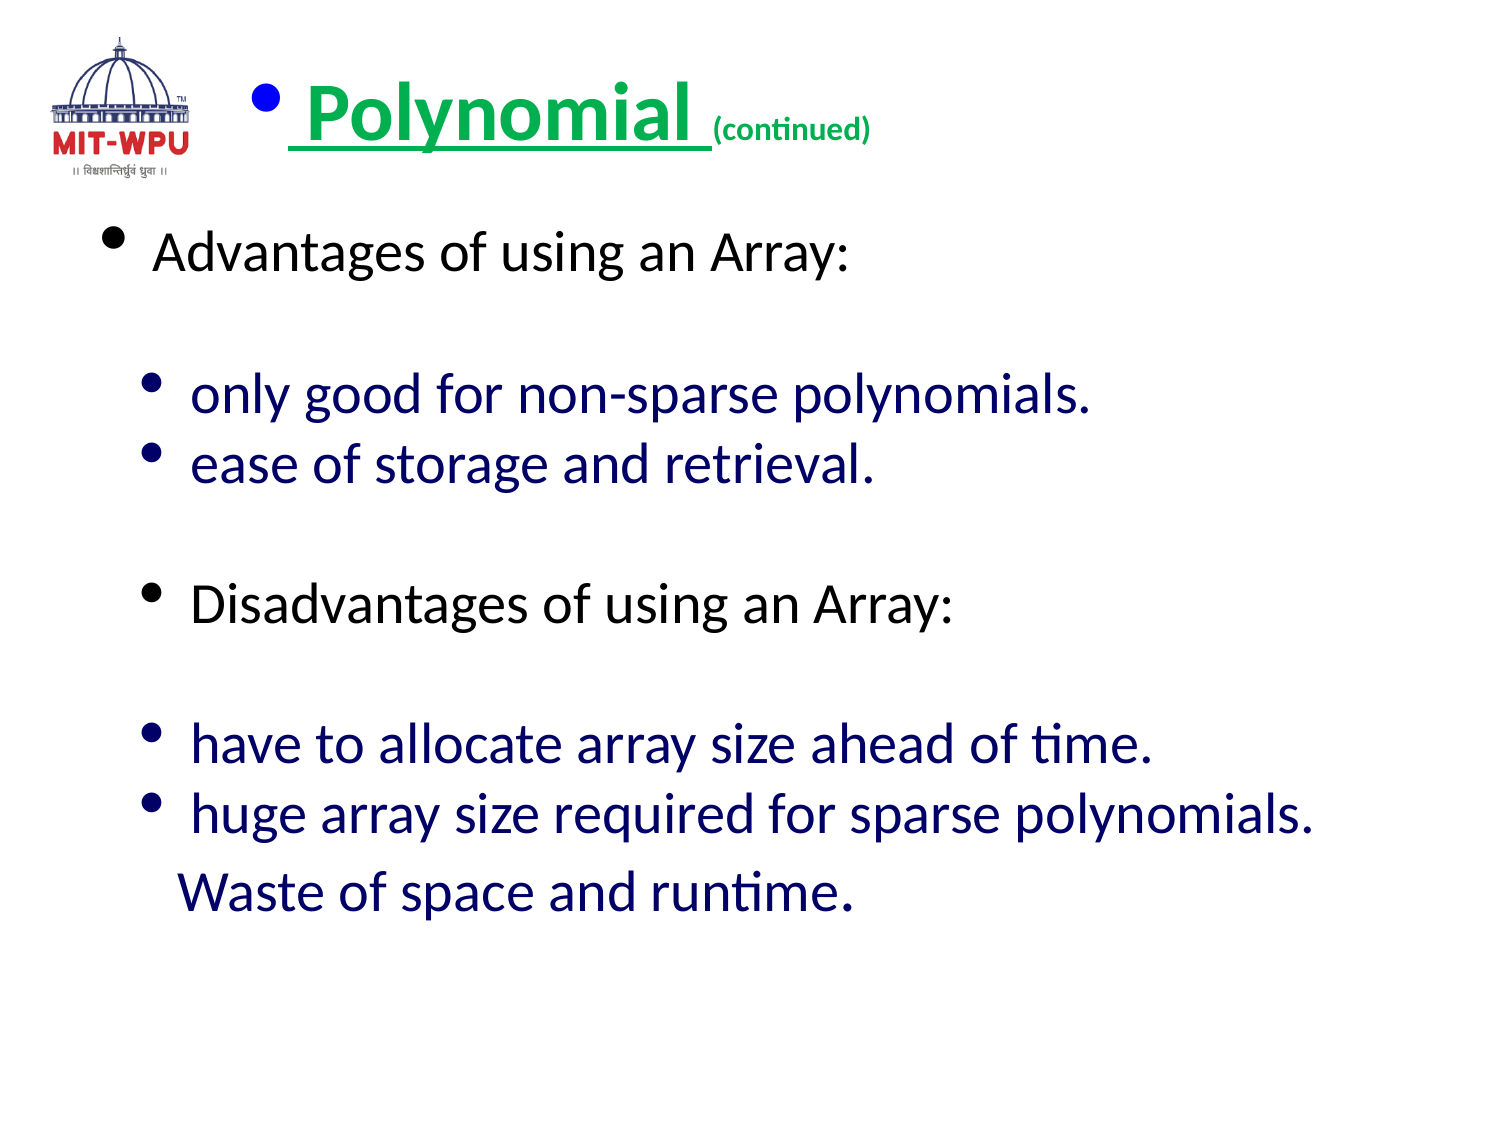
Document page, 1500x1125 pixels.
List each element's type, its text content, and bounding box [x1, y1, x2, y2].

picture [49, 37, 206, 179]
text_box Advantages of using an Array: only good for non-sparse polynomials. ease of storage and retrieval. Disadvantages of using an Array: have to allocate array size ahead of time. huge array size required for sparse polynomials. Waste of space and runtime. [87, 197, 1463, 933]
text_box Polynomial (continued) [237, 50, 938, 165]
